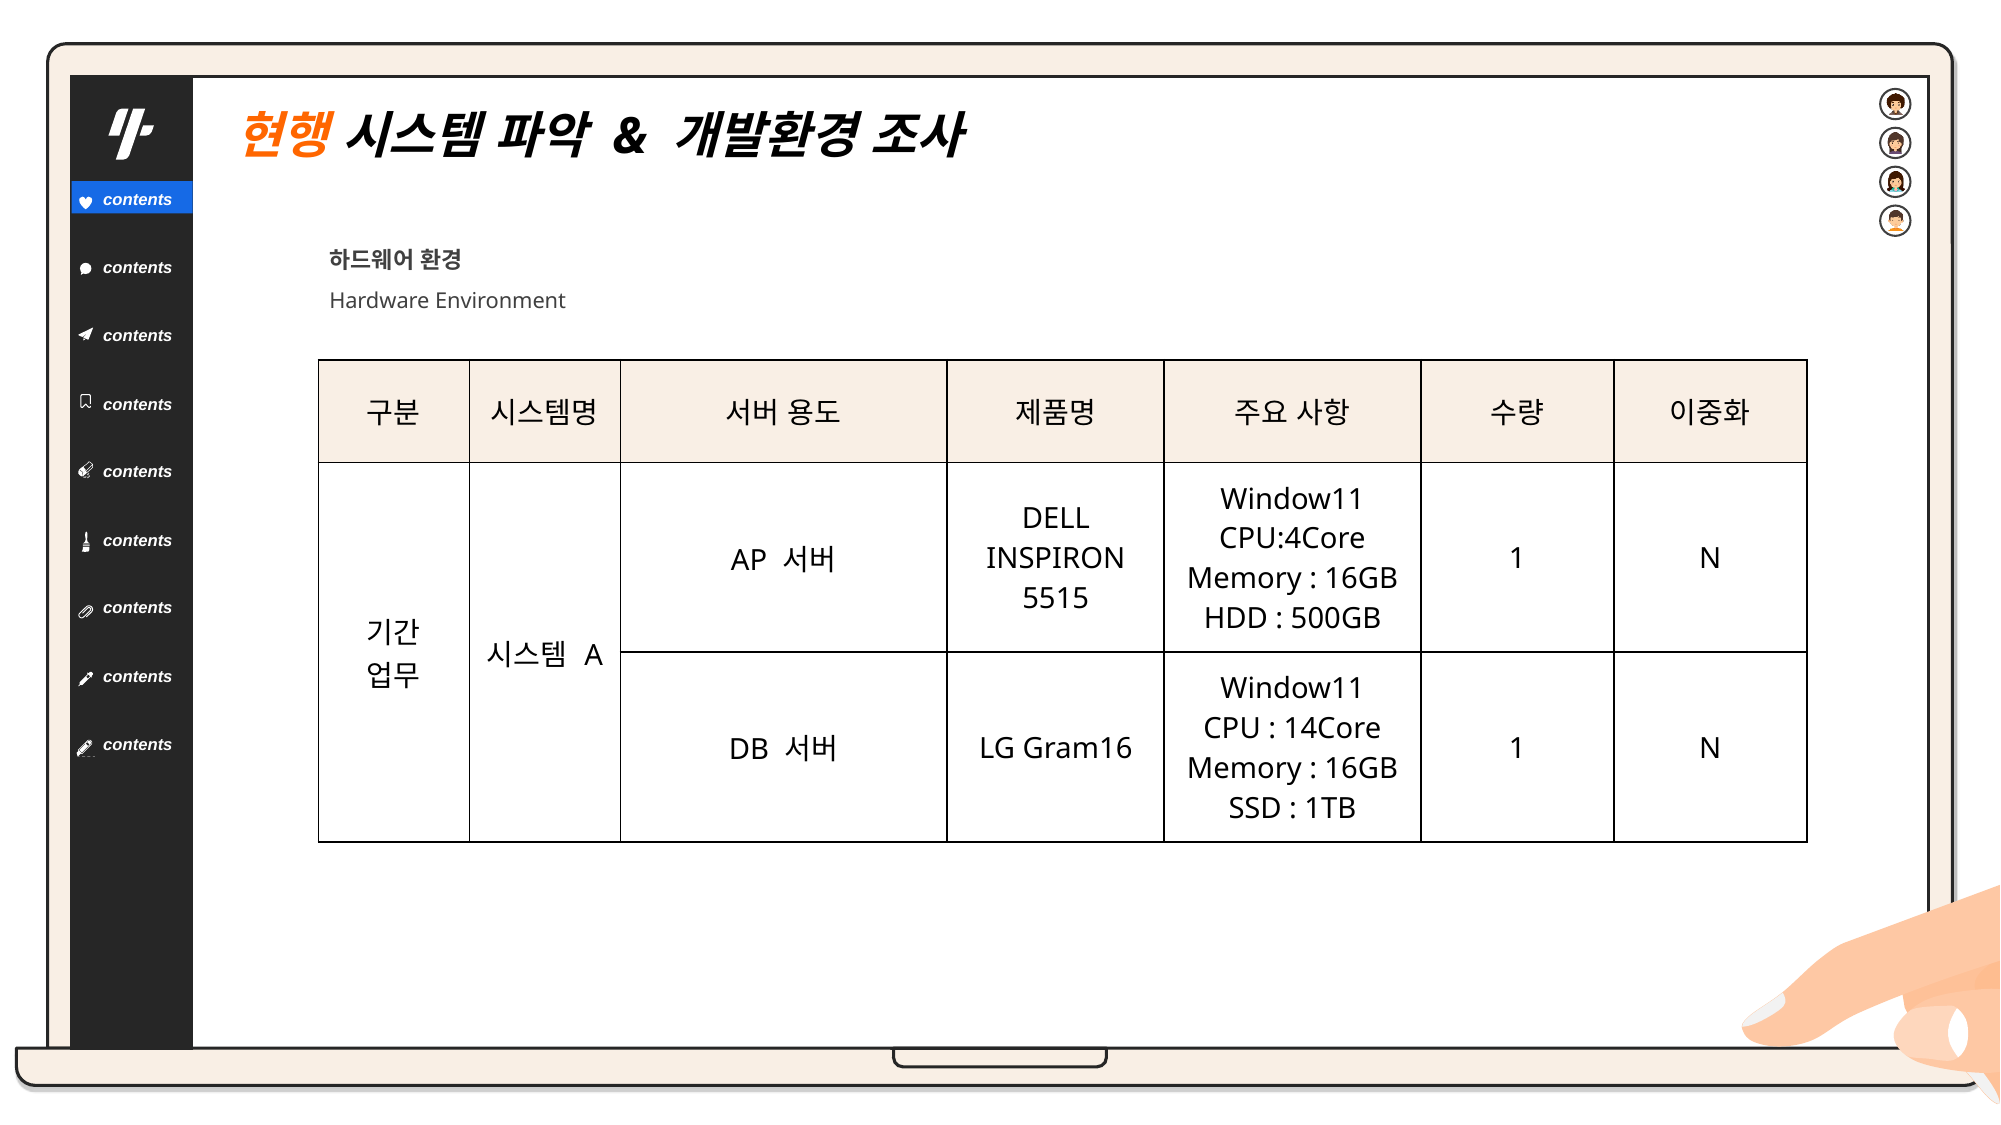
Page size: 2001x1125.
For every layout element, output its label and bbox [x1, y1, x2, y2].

text_box [1754, 833, 2000, 1109]
text_box [16, 43, 1984, 1086]
text_box [1880, 88, 1911, 236]
